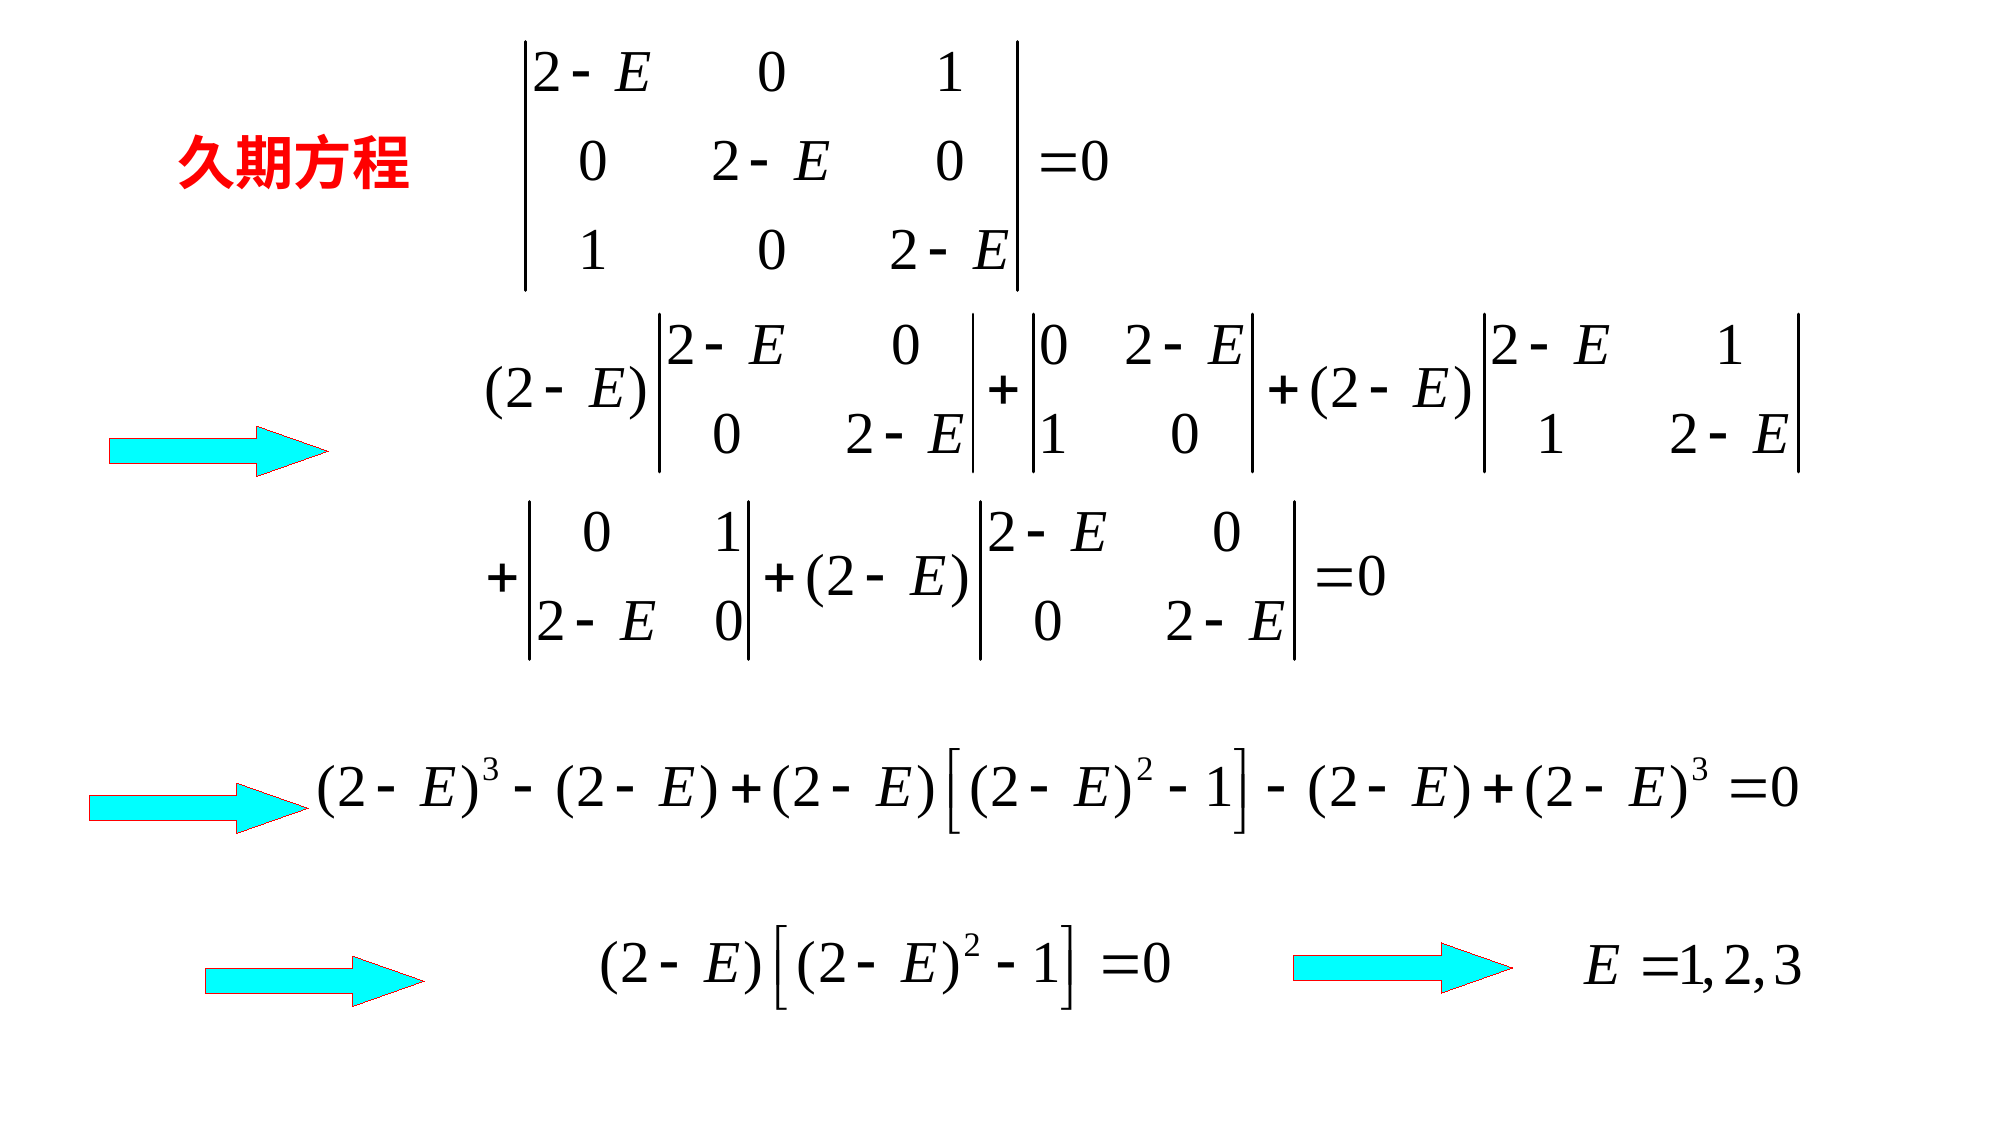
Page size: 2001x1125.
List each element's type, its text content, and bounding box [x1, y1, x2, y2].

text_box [591, 913, 1185, 1023]
text_box [1293, 942, 1513, 994]
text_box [308, 737, 1812, 847]
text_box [513, 27, 1122, 305]
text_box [1573, 930, 1812, 1010]
text_box 久期方程 [162, 118, 426, 204]
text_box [476, 303, 1812, 670]
text_box [205, 956, 425, 1007]
text_box [89, 783, 308, 834]
text_box [109, 426, 329, 477]
